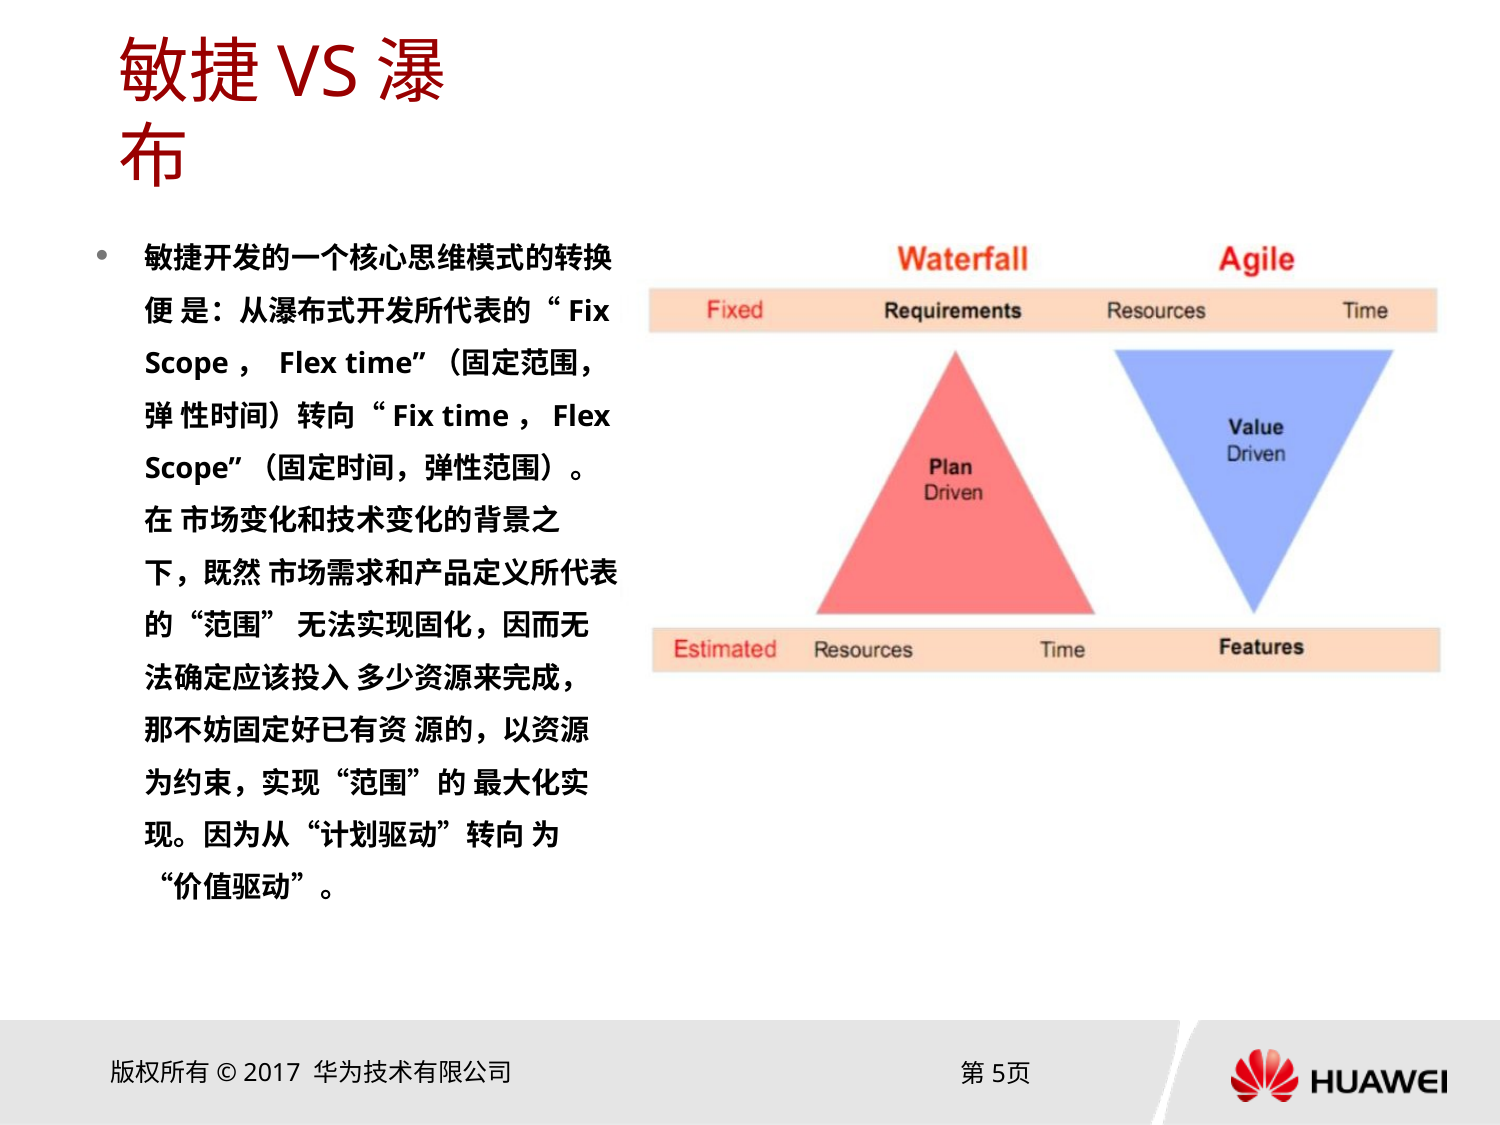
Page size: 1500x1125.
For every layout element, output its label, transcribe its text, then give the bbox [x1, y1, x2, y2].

picture [0, 1020, 1500, 1125]
text_box 敏捷开发的一个核心思维模式的转换便 是：从瀑布式开发所代表的“Fix Scope， Flex time”（固定范围，弹 性时间）转向“Fix time，Flex Scope”（固定时间，弹性范围）。在 市场变化和技术变化的背景之下，既然 市场需求和产品定义所代表的“范围” 无法实现固化，因而无法确定应该投入 多少资源来完成，那不妨固定好已有资 源的，以资源为约束，实现“范围”的 最大化实现。因为从“计划驱动”转向 为“价值驱动”。 [93, 219, 620, 904]
title 敏捷VS瀑布 [116, 14, 487, 205]
text_box [620, 243, 1447, 681]
